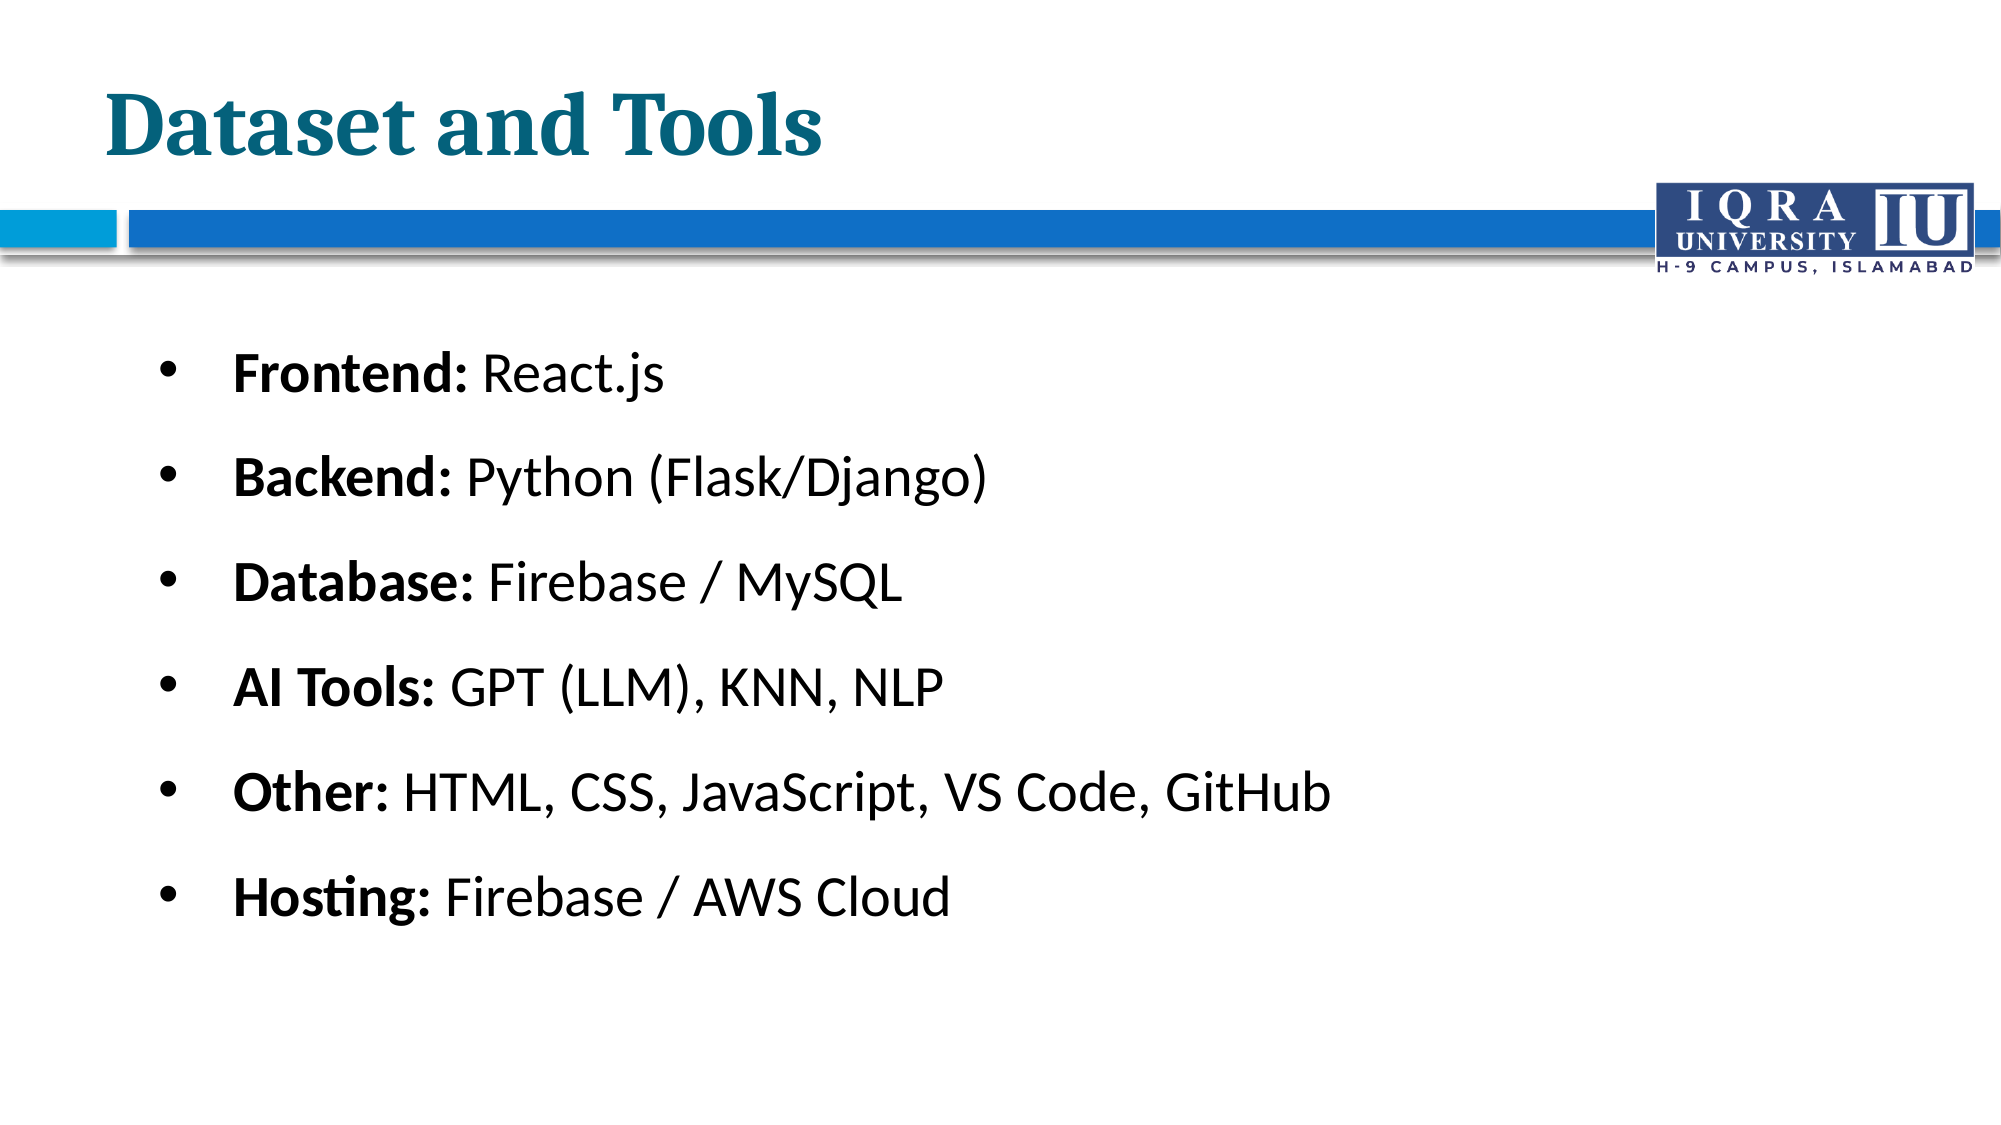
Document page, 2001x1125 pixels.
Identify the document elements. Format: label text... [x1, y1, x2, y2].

title Dataset and Tools [89, 37, 1780, 200]
picture [1654, 182, 1975, 277]
text_box Frontend: React.js Backend: Python (Flask/Django) Database: Firebase / MySQL AI Tools: GPT (LLM), KNN, NLP Other: HTML, CSS, JavaScript, VS Code, GitHub Hosting: Firebase / AWS Cloud [143, 291, 1951, 1059]
